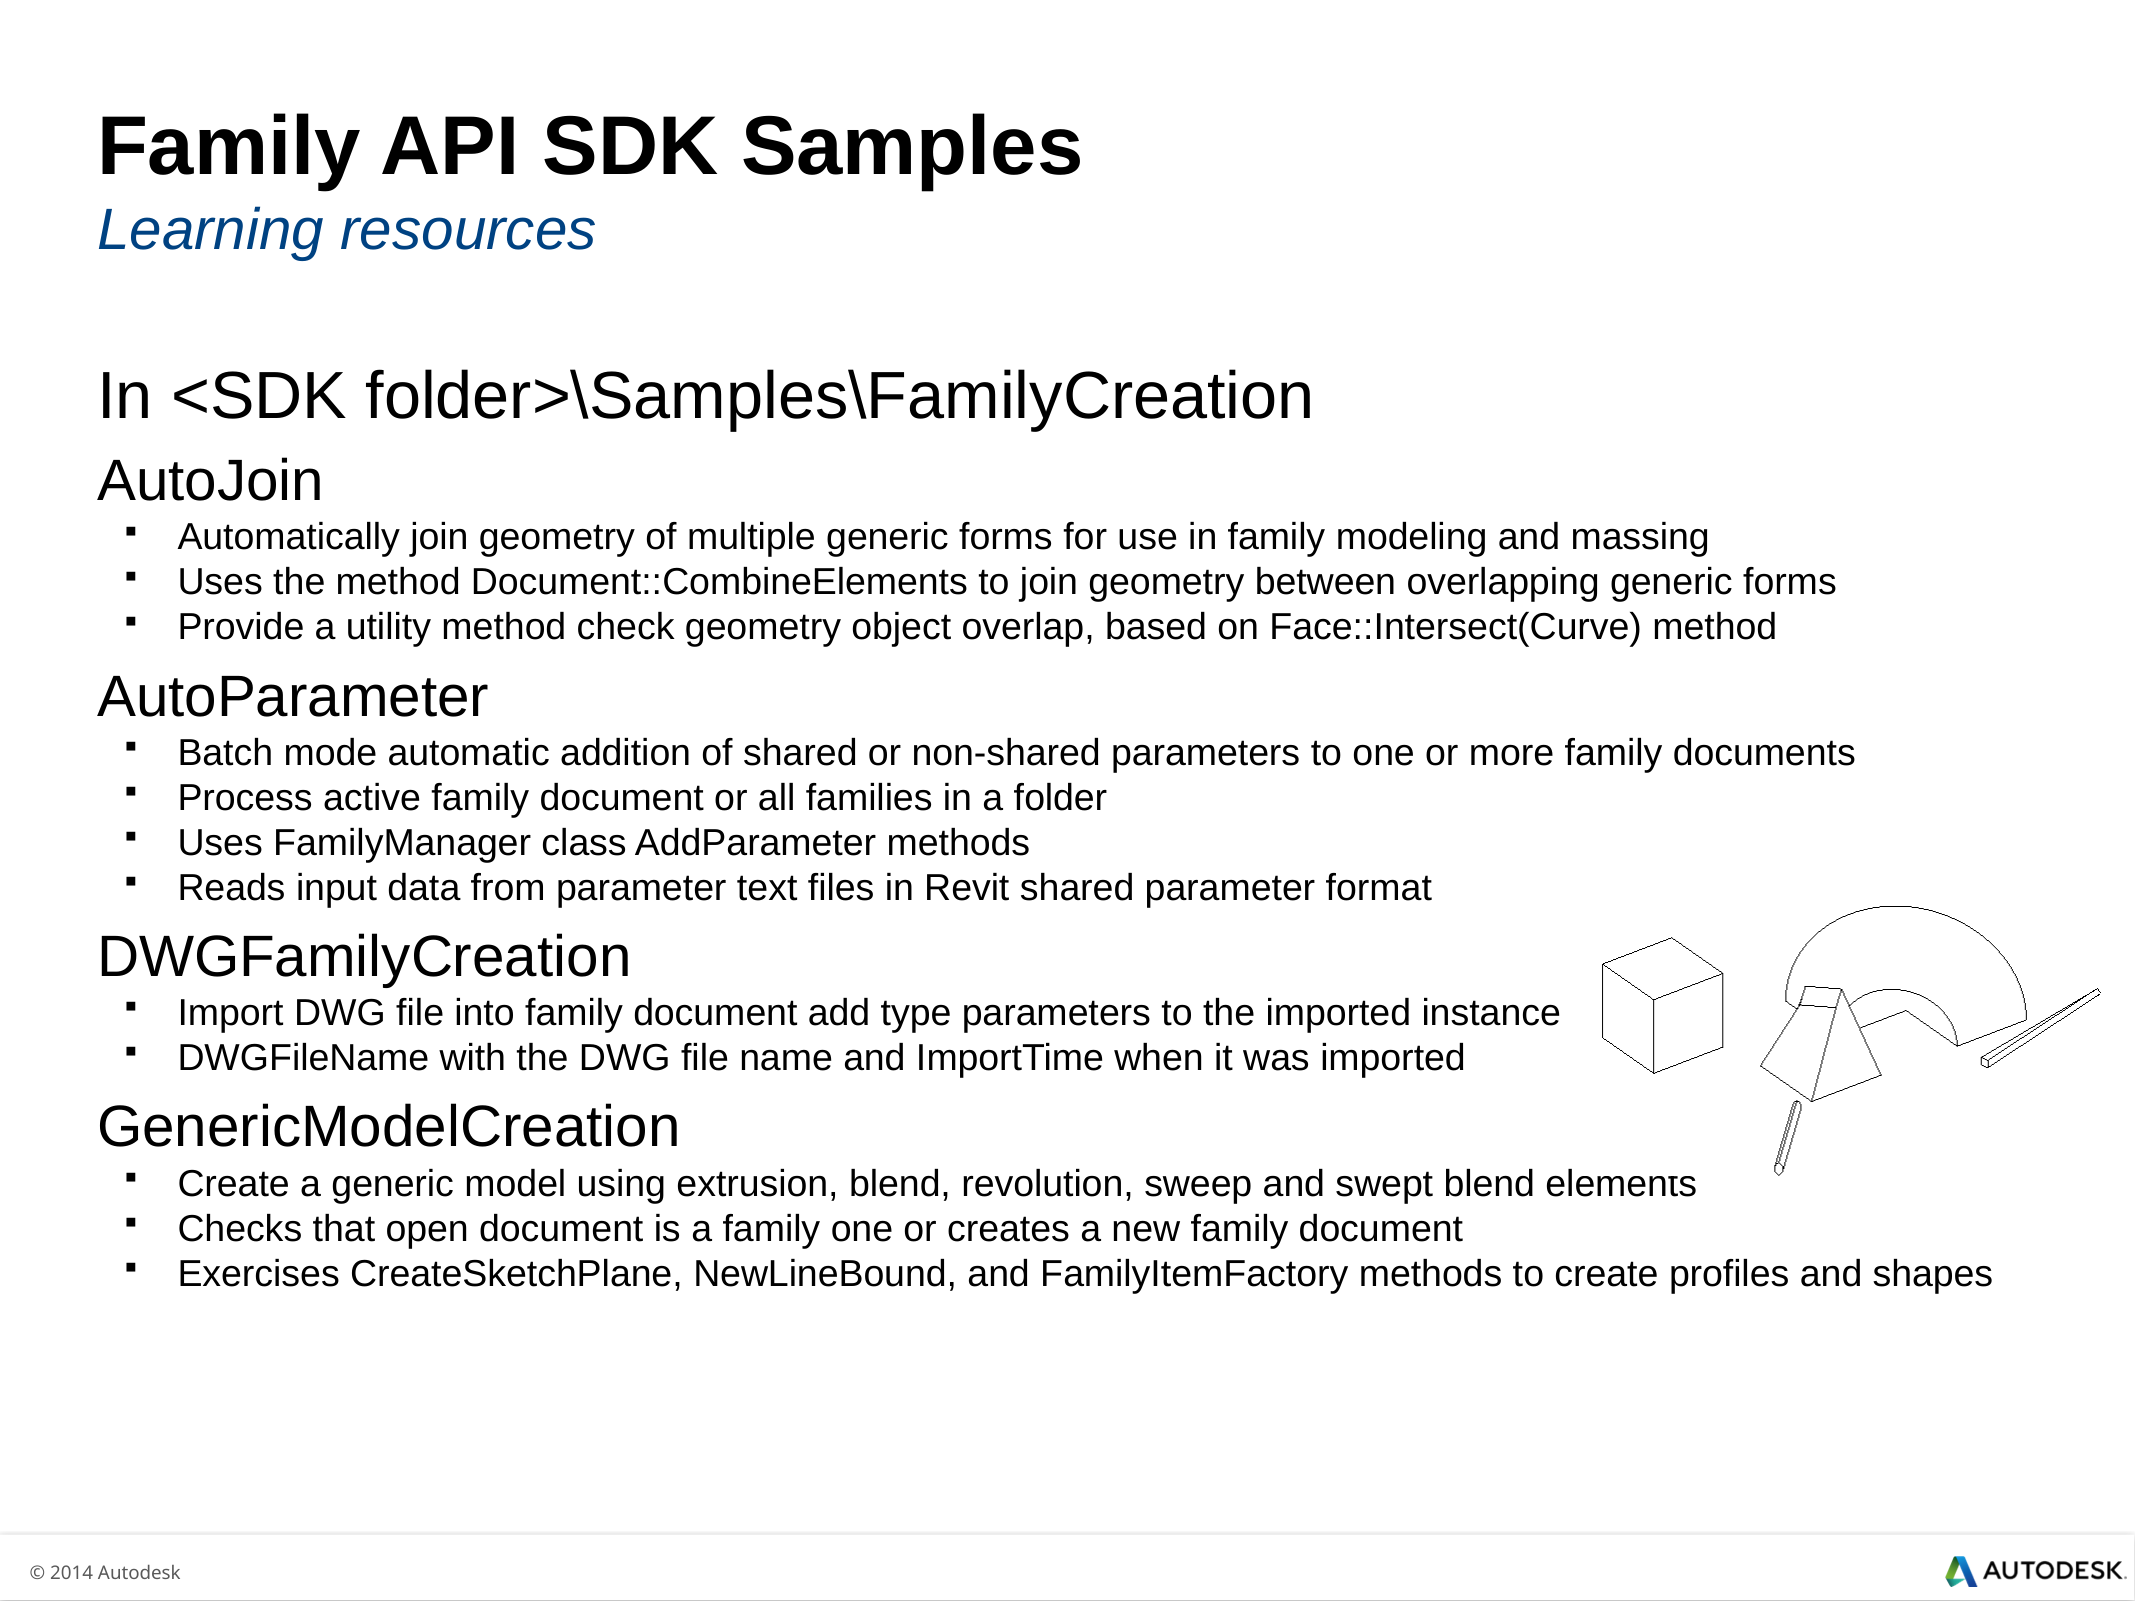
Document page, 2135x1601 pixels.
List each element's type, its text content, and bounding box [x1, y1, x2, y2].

title Family API SDK Samples Learning resources [96, 59, 2028, 293]
picture [1945, 1556, 2127, 1587]
list In <SDK folder>\Samples\FamilyCreation AutoJoin Automatically join geometry of multiple generic forms for use in family modeling and massing Uses the method Document::CombineElements to join geometry between overlapping generic forms Provide a utility method check geometry object overlap, based on Face::Intersect(Curve) method AutoParameter Batch mode automatic addition of shared or non-shared parameters to one or more family documents Process active family document or all families in a folder Uses FamilyManager class AddParameter methods Reads input data from parameter text files in Revit shared parameter format DWGFamilyCreation Import DWG file into family document add type parameters to the imported instance DWGFileName with the DWG file name and ImportTime when it was imported GenericModelCreation Create a generic model using extrusion, blend, revolution, sweep and swept blend elements Checks that open document is a family one or creates a new family document Exercises CreateSketchPlane, NewLineBound, and FamilyItemFactory methods to create profiles and shapes [96, 351, 2028, 1452]
picture [1577, 899, 2105, 1177]
